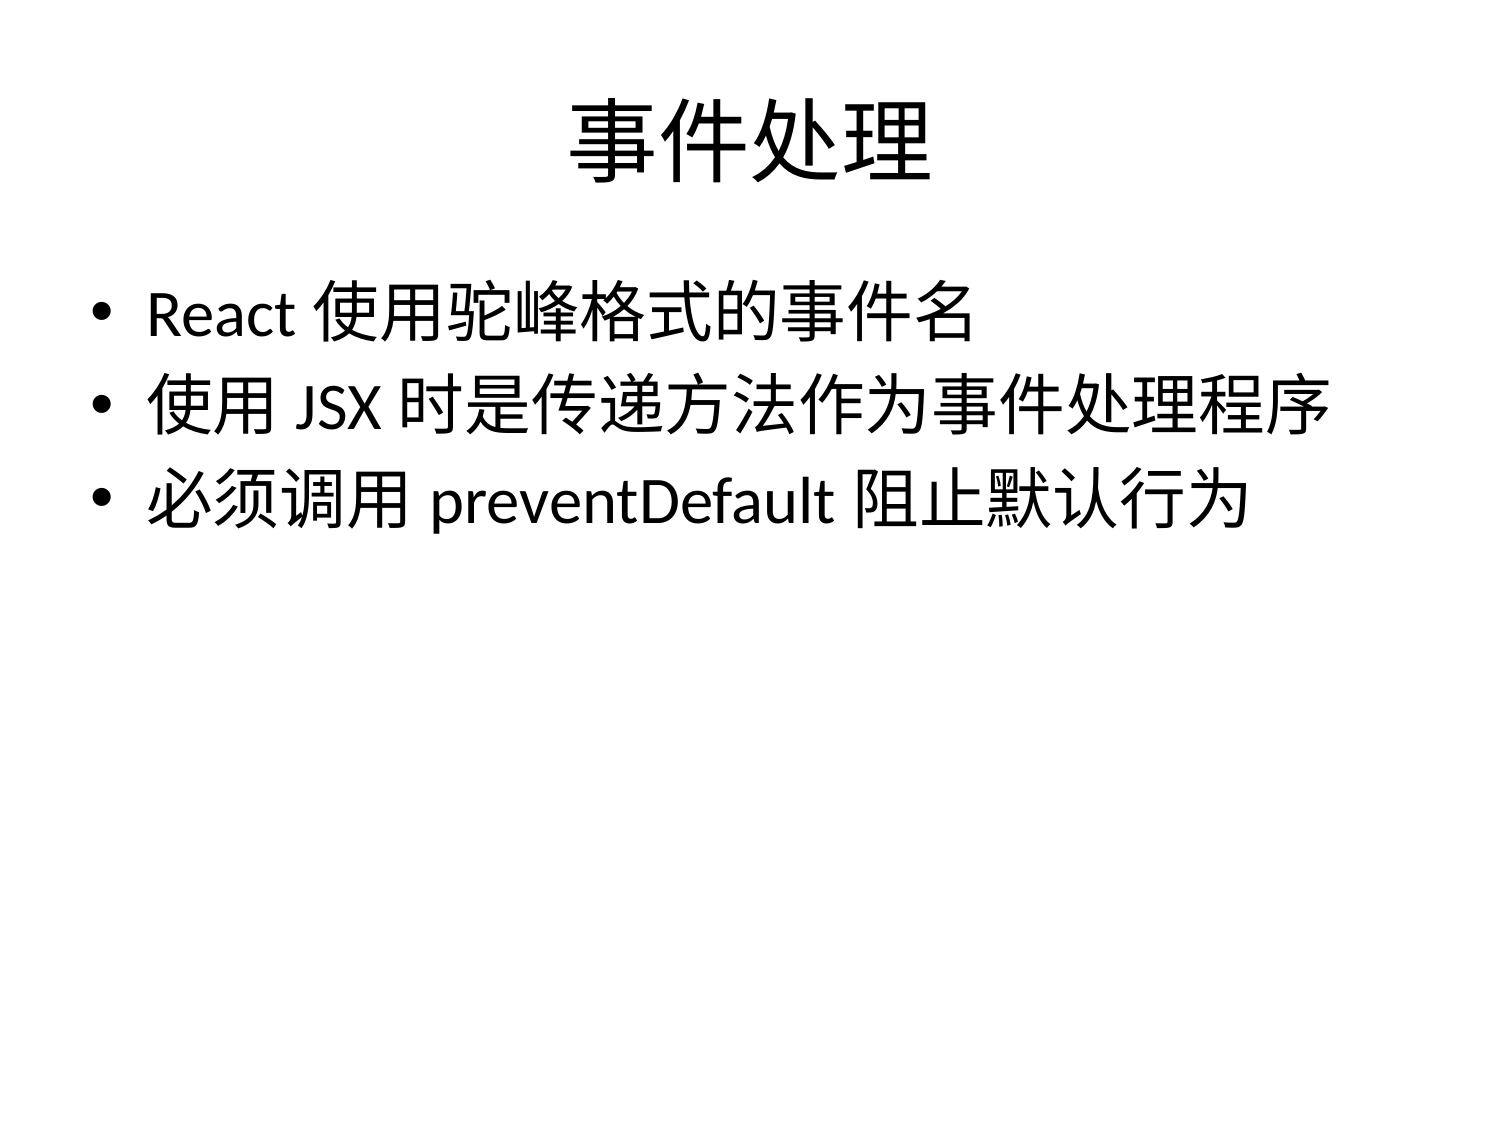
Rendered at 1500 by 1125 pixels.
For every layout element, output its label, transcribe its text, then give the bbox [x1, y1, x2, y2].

list React使用驼峰格式的事件名 使用JSX时是传递方法作为事件处理程序 必须调用preventDefault阻止默认行为 [75, 262, 1425, 1005]
title 事件处理 [75, 45, 1425, 233]
